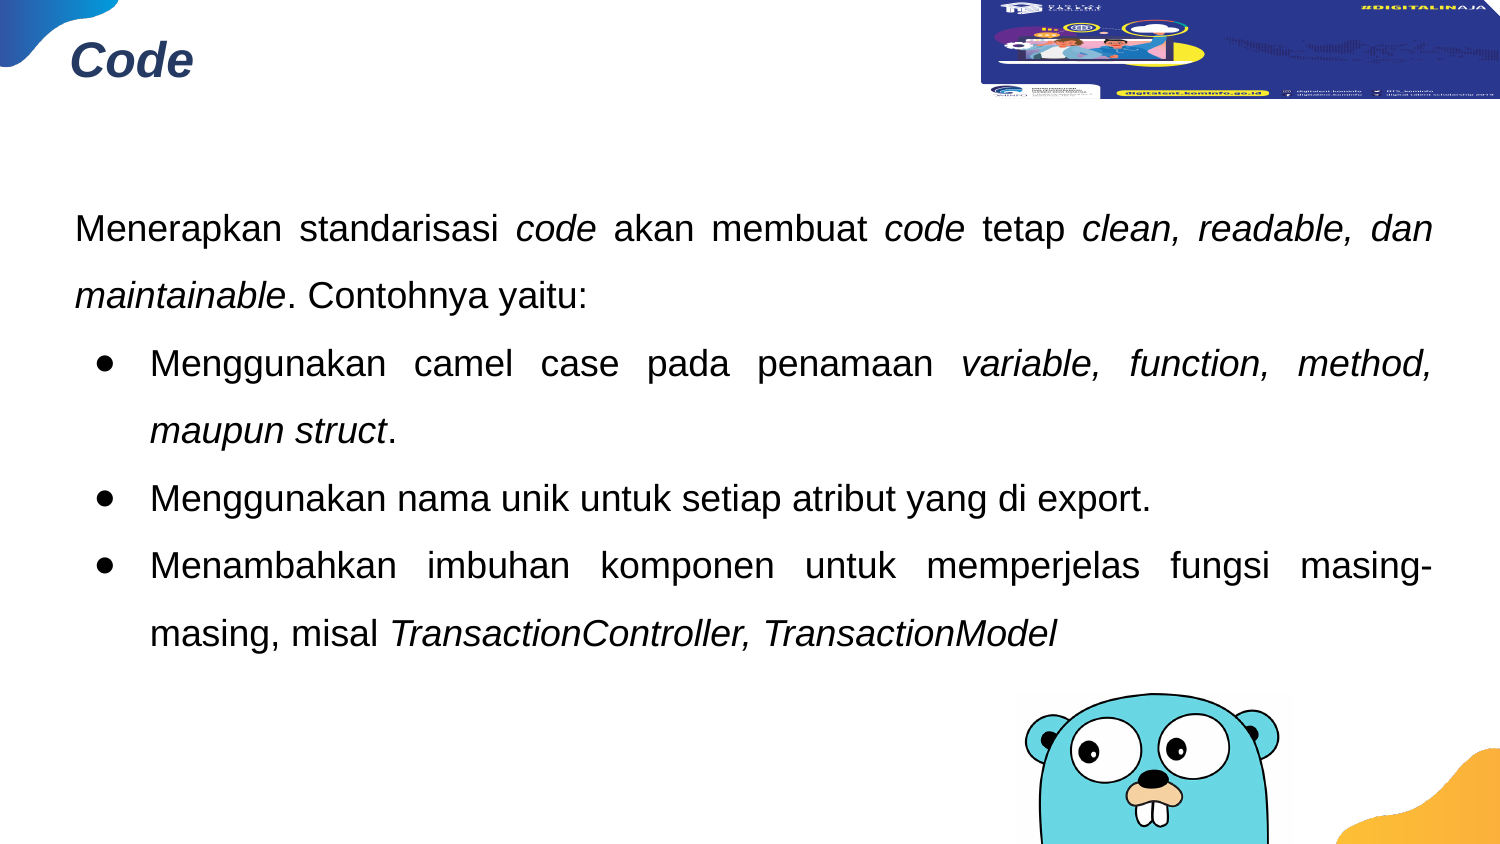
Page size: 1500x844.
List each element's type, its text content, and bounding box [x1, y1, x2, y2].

picture [1017, 692, 1293, 844]
text_box Menerapkan standarisasi code akan membuat code tetap clean, readable, dan maintainable. Contohnya yaitu: Menggunakan camel case pada penamaan variable, function, method, maupun struct. Menggunakan nama unik untuk setiap atribut yang di export. Menambahkan imbuhan komponen untuk memperjelas fungsi masing-masing, misal TransactionController, TransactionModel [59, 173, 1449, 718]
text_box Code [54, 19, 975, 96]
picture [0, 0, 120, 73]
picture [1334, 740, 1500, 844]
picture [980, 0, 1500, 100]
